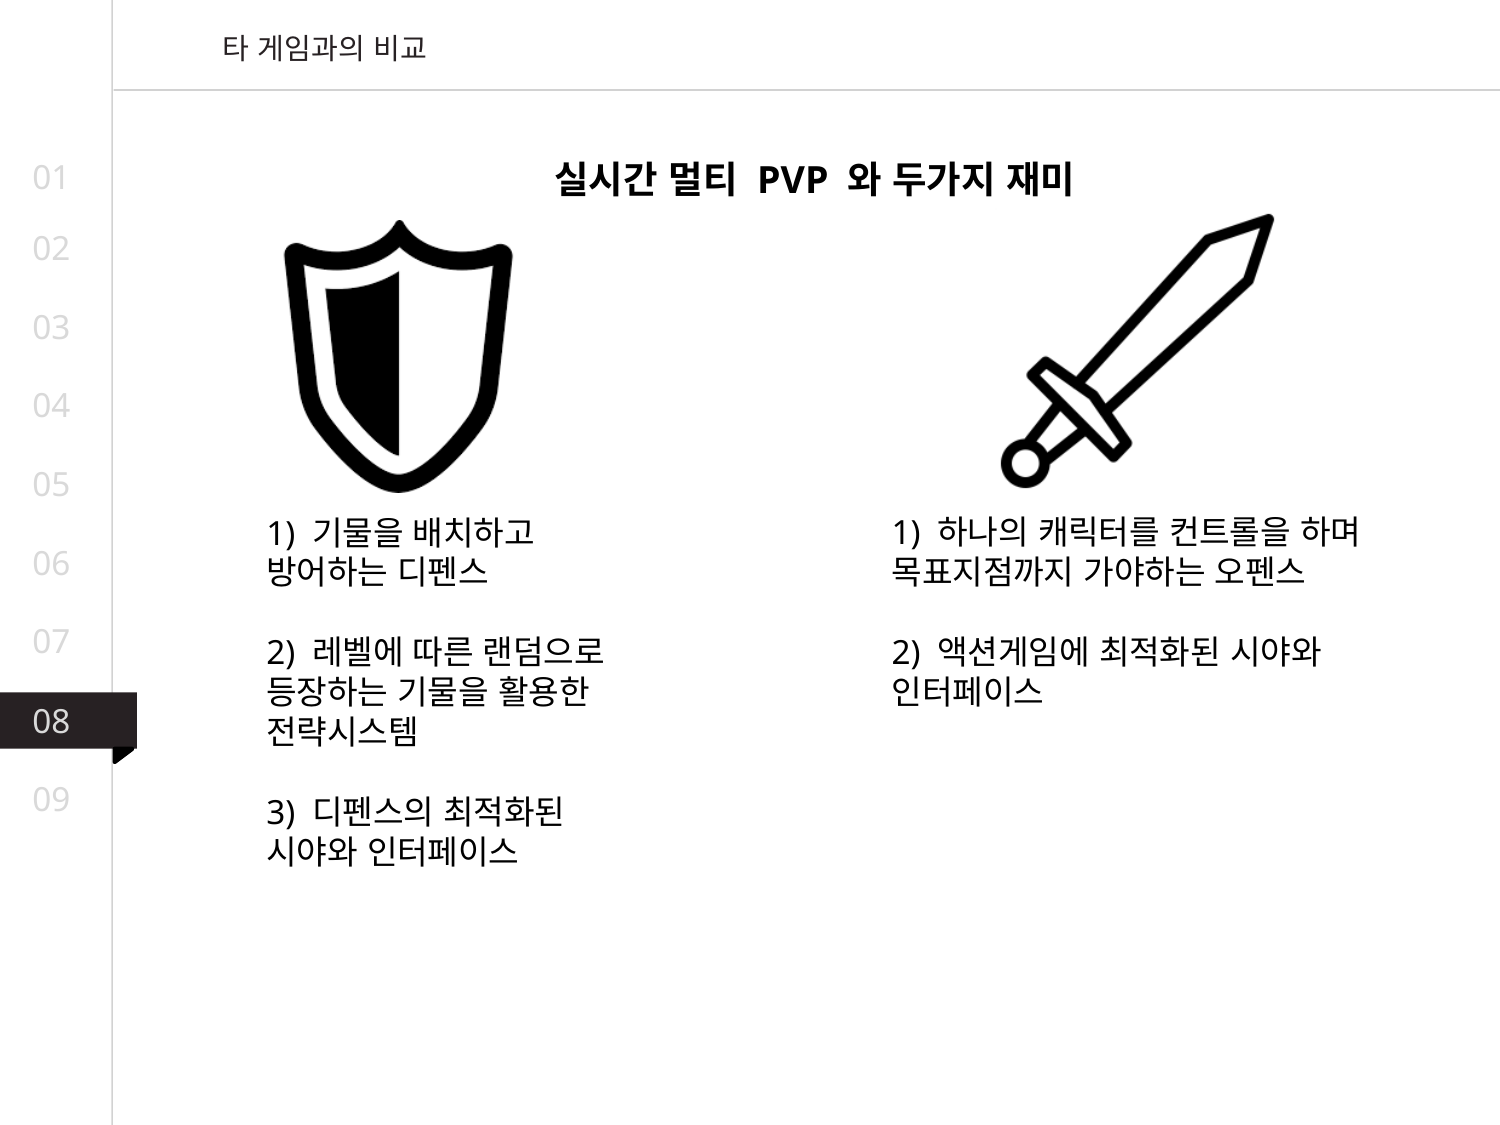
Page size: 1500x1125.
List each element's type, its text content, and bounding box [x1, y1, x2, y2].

text_box 03 [17, 298, 92, 354]
picture [262, 220, 535, 493]
text_box 실시간 멀티 PVP 와 두가지 재미 [539, 148, 1091, 209]
text_box 1) 기물을 배치하고 방어하는 디펜스 2) 레벨에 따른 랜덤으로 등장하는 기물을 활용한 전략시스템 3) 디펜스의 최적화된 시야와 인터페이스 [251, 504, 656, 879]
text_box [0, 692, 138, 763]
text_box 타 게임과의 비교 [171, 22, 479, 73]
text_box 09 [17, 771, 92, 826]
text_box 06 [17, 534, 92, 590]
text_box 02 [17, 219, 92, 275]
text_box 01 [17, 148, 92, 204]
text_box 1) 하나의 캐릭터를 컨트롤을 하며 목표지점까지 가야하는 오펜스 2) 액션게임에 최적화된 시야와 인터페이스 [876, 504, 1412, 799]
text_box 07 [17, 613, 92, 668]
text_box 05 [17, 456, 92, 511]
picture [994, 208, 1279, 493]
text_box 04 [17, 376, 92, 432]
